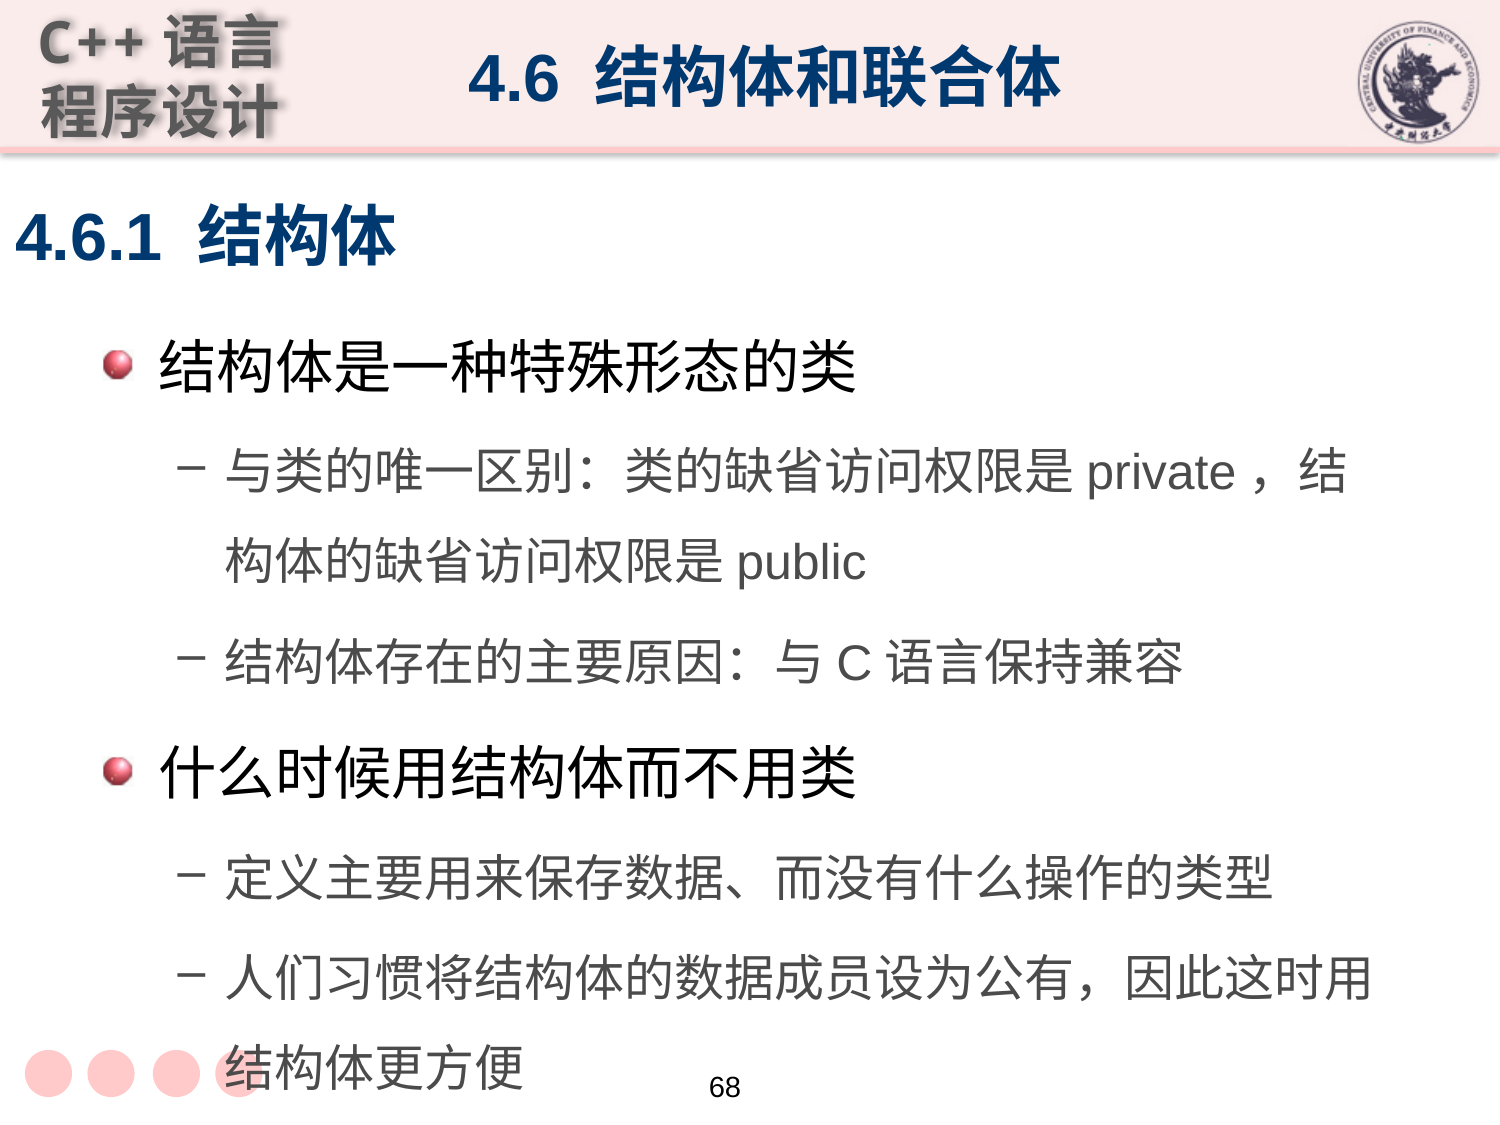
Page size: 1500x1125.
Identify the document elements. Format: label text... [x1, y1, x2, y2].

title 4.6.1 结构体 [0, 155, 1100, 313]
text_box 4.6 结构体和联合体 [337, 39, 1193, 110]
picture [0, 0, 1500, 147]
list 结构体是一种特殊形态的类 与类的唯一区别：类的缺省访问权限是private，结构体的缺省访问权限是public 结构体存在的主要原因：与C语言保持兼容 什么时候用结构体而不用类 定义主要用来保存数据、而没有什么操作的类型 人们习惯将结构体的数据成员设为公有，因此这时用结构体更方便 [87, 287, 1405, 1101]
slide_number 68 [674, 1046, 776, 1125]
picture [102, 349, 134, 381]
picture [102, 756, 134, 787]
